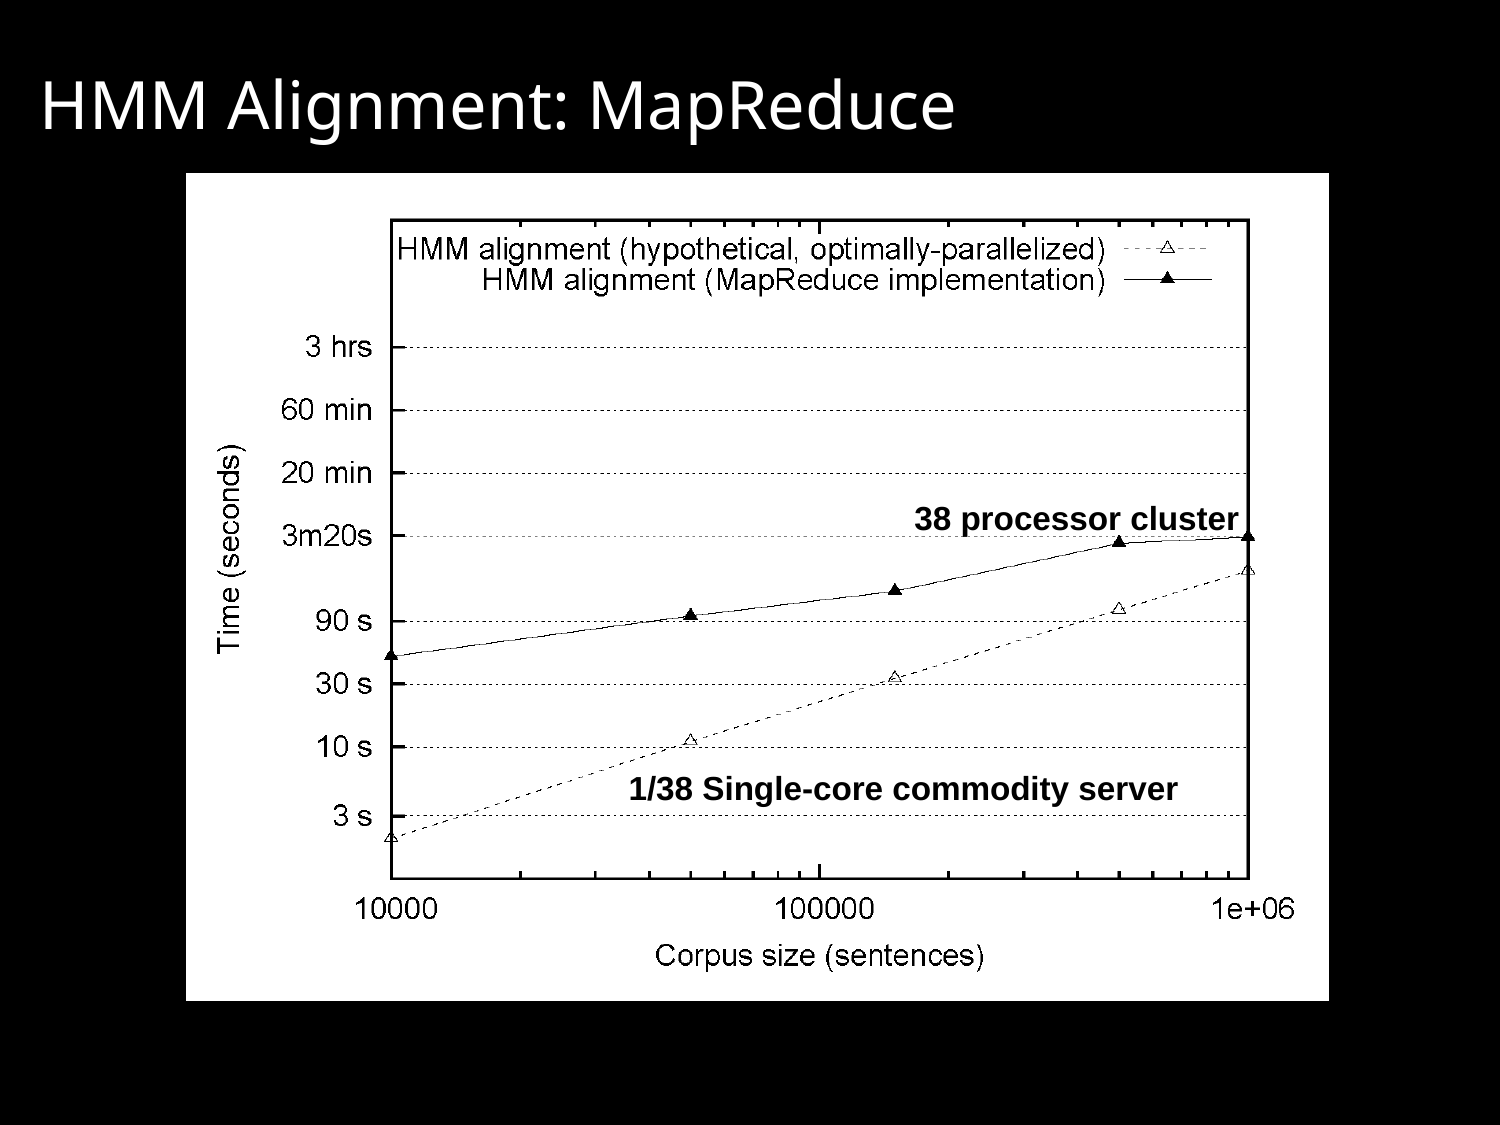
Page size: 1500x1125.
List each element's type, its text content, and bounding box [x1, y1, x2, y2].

picture [187, 174, 1329, 1001]
title HMM Alignment: MapReduce [24, 18, 1451, 188]
